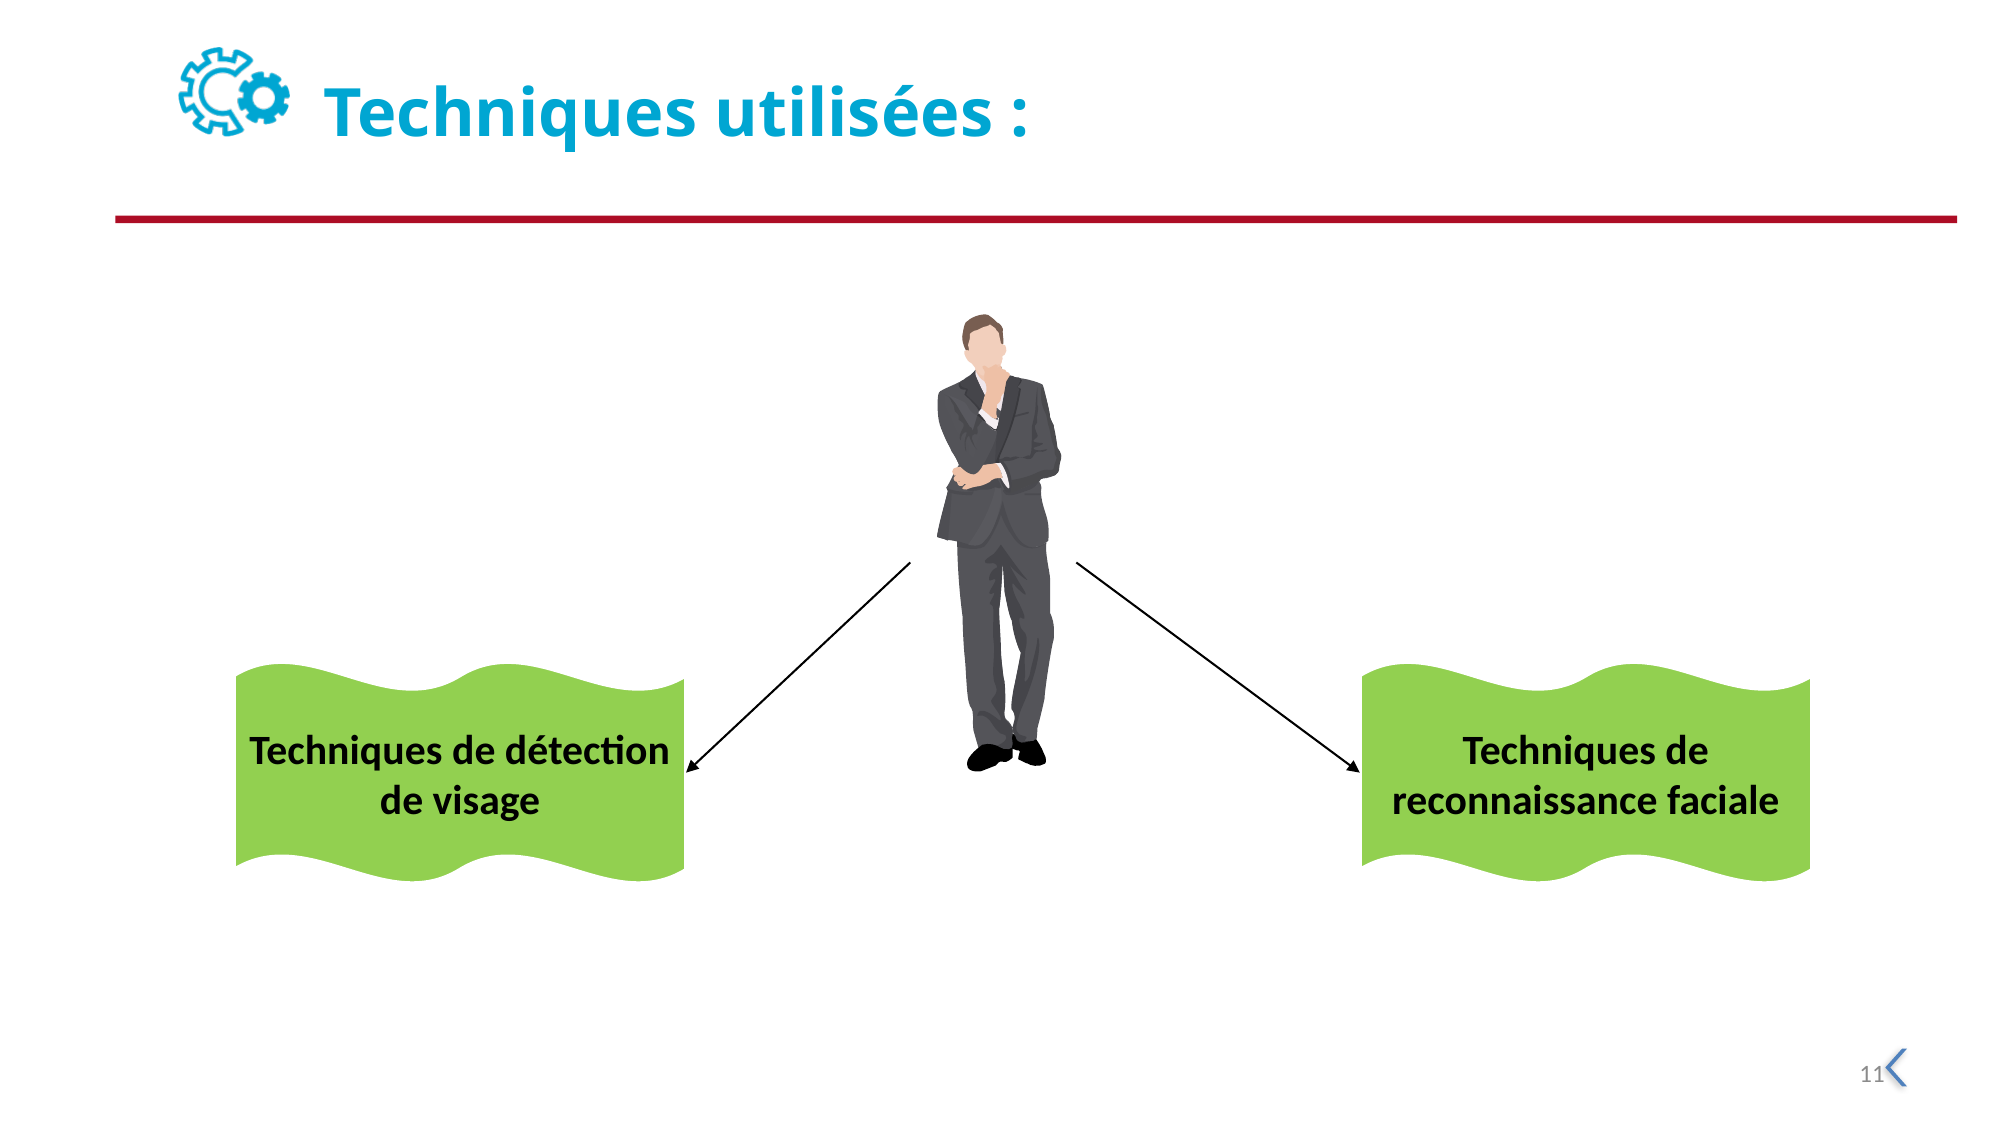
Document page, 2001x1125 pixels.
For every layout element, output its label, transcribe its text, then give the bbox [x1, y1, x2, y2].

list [177, 46, 290, 137]
text_box Techniques de détection de visage [231, 659, 689, 886]
text_box Techniques de reconnaissance faciale [1357, 659, 1815, 886]
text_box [685, 562, 911, 773]
text_box [1884, 1047, 1908, 1088]
text_box Techniques utilisées : [80, 5, 1881, 194]
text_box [1076, 562, 1361, 773]
slide_number 11 [1433, 1042, 1900, 1103]
picture [936, 312, 1064, 777]
text_box [113, 214, 1959, 225]
